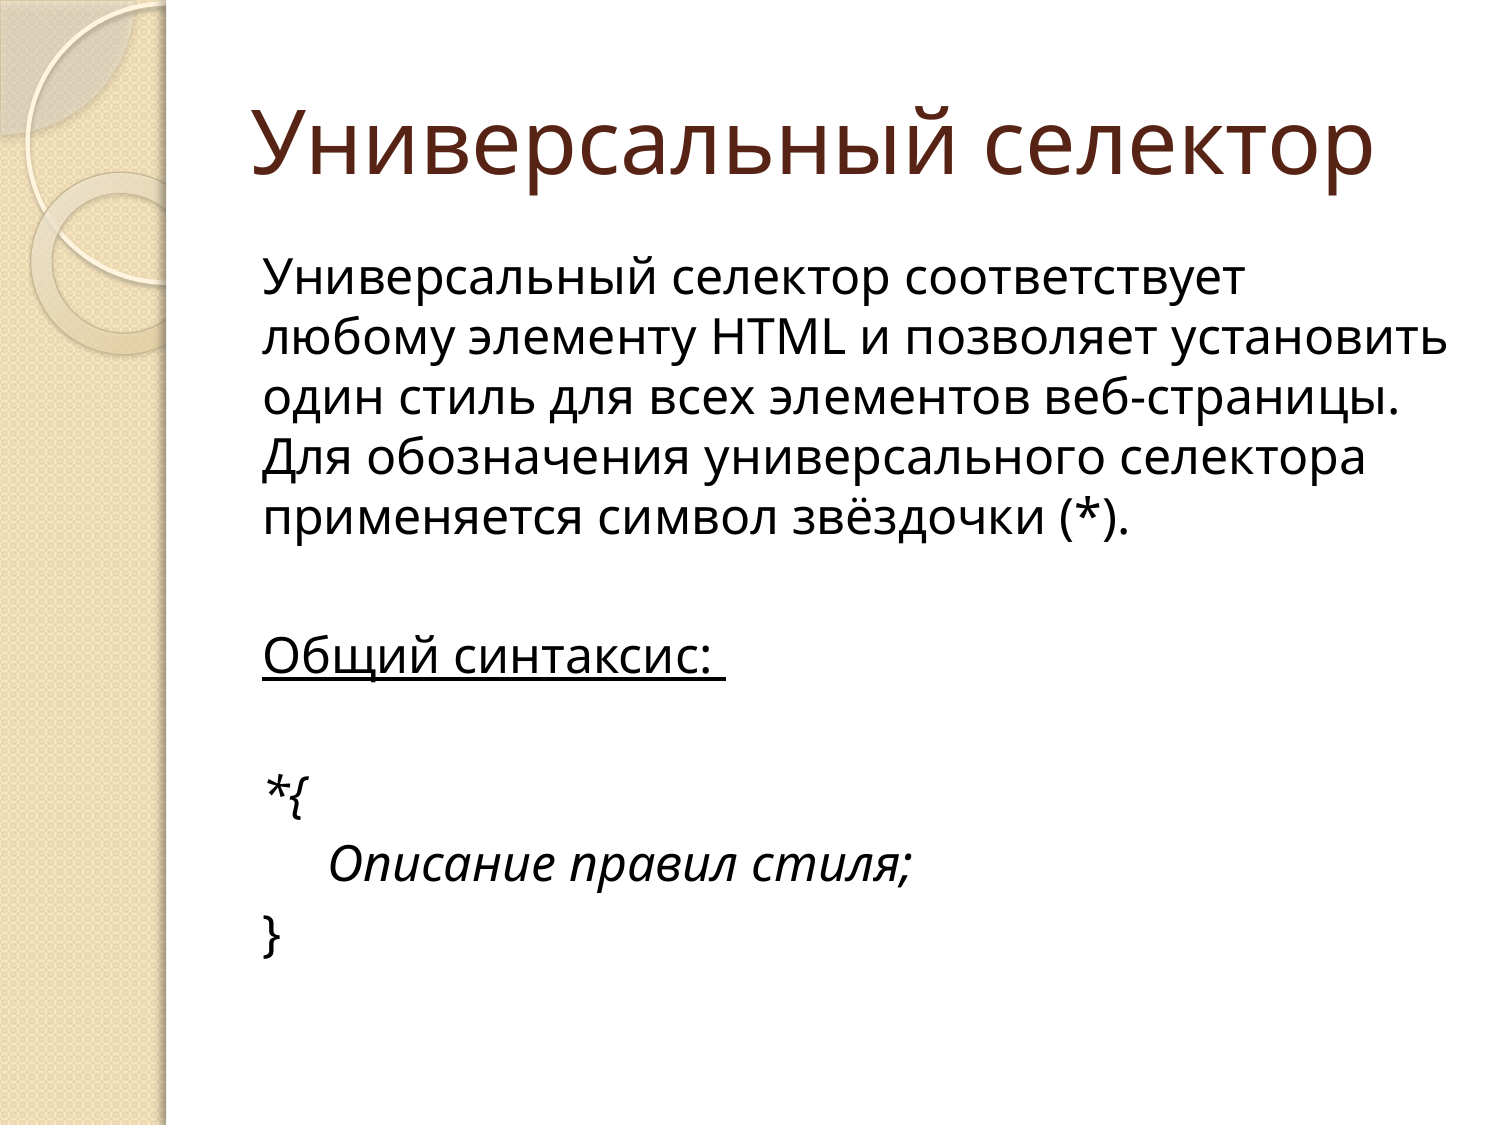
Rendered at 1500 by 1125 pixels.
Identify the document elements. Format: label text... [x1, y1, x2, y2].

list Универсальный селектор соответствует любому элементу HTML и позволяет установить один стиль для всех элементов веб-страницы. Для обозначения универсального селектора применяется символ звёздочки (*). Общий синтаксис: *{ Описание правил стиля; } [235, 237, 1466, 1025]
title Универсальный селектор [235, 45, 1466, 233]
